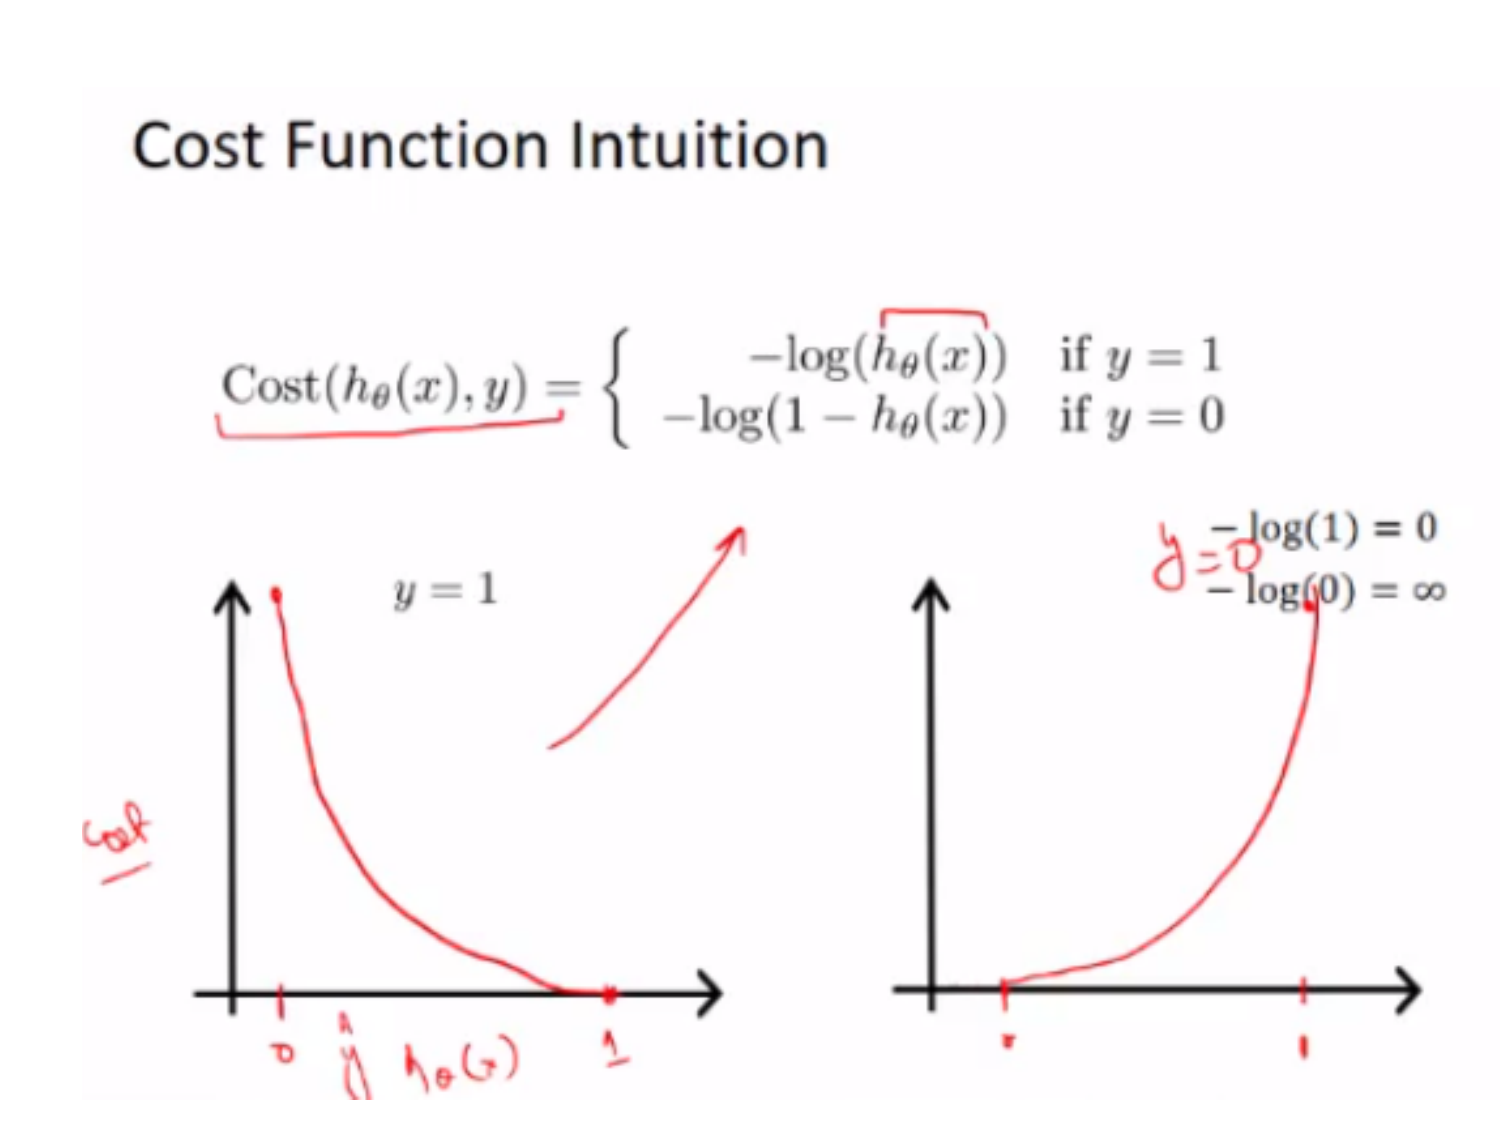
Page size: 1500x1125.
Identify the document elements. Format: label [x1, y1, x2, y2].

picture [82, 87, 1500, 1101]
